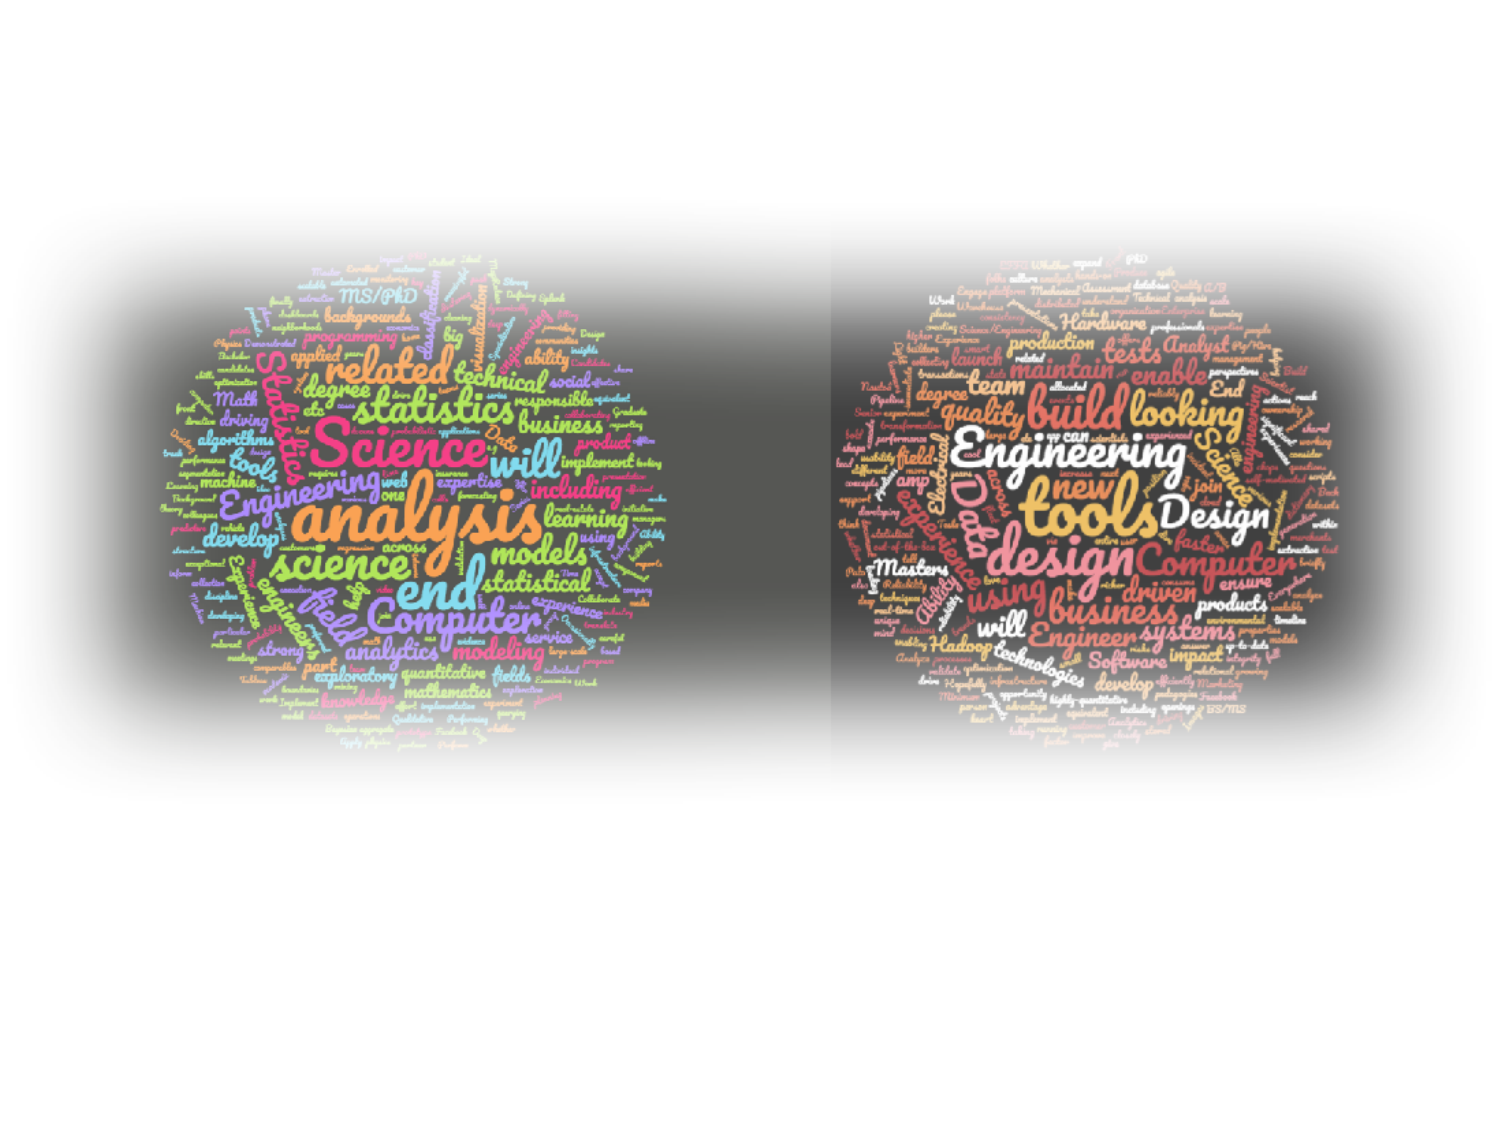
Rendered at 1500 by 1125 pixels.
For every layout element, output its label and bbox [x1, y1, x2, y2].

picture [0, 189, 1500, 813]
